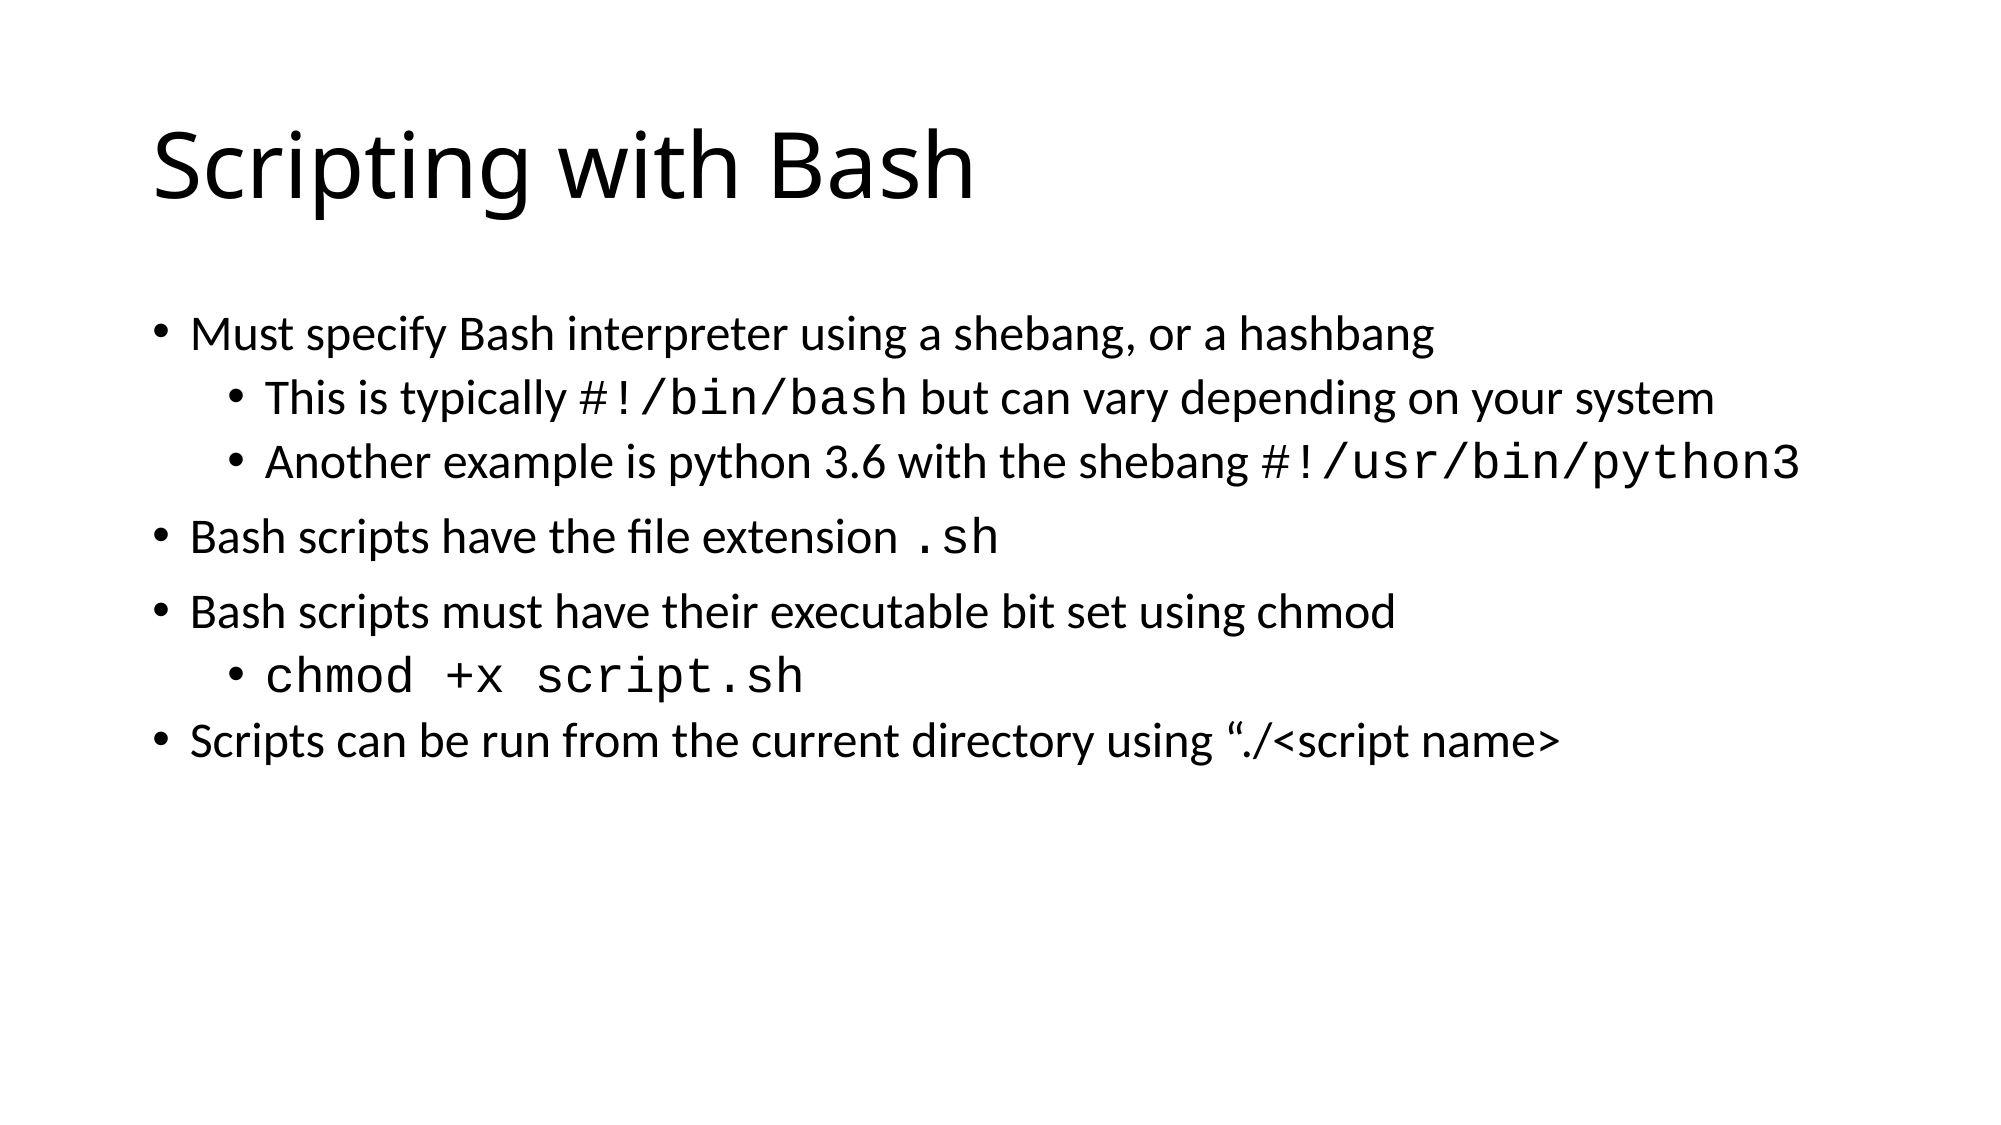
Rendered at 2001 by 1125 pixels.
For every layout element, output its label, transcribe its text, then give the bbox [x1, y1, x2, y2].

text_box Scripting with Bash [137, 59, 1863, 277]
text_box Must specify Bash interpreter using a shebang, or a hashbang This is typically #!/bin/bash but can vary depending on your system Another example is python 3.6 with the shebang #!/usr/bin/python3 Bash scripts have the file extension .sh Bash scripts must have their executable bit set using chmod chmod +x script.sh Scripts can be run from the current directory using “./<script name> [137, 299, 1863, 1013]
